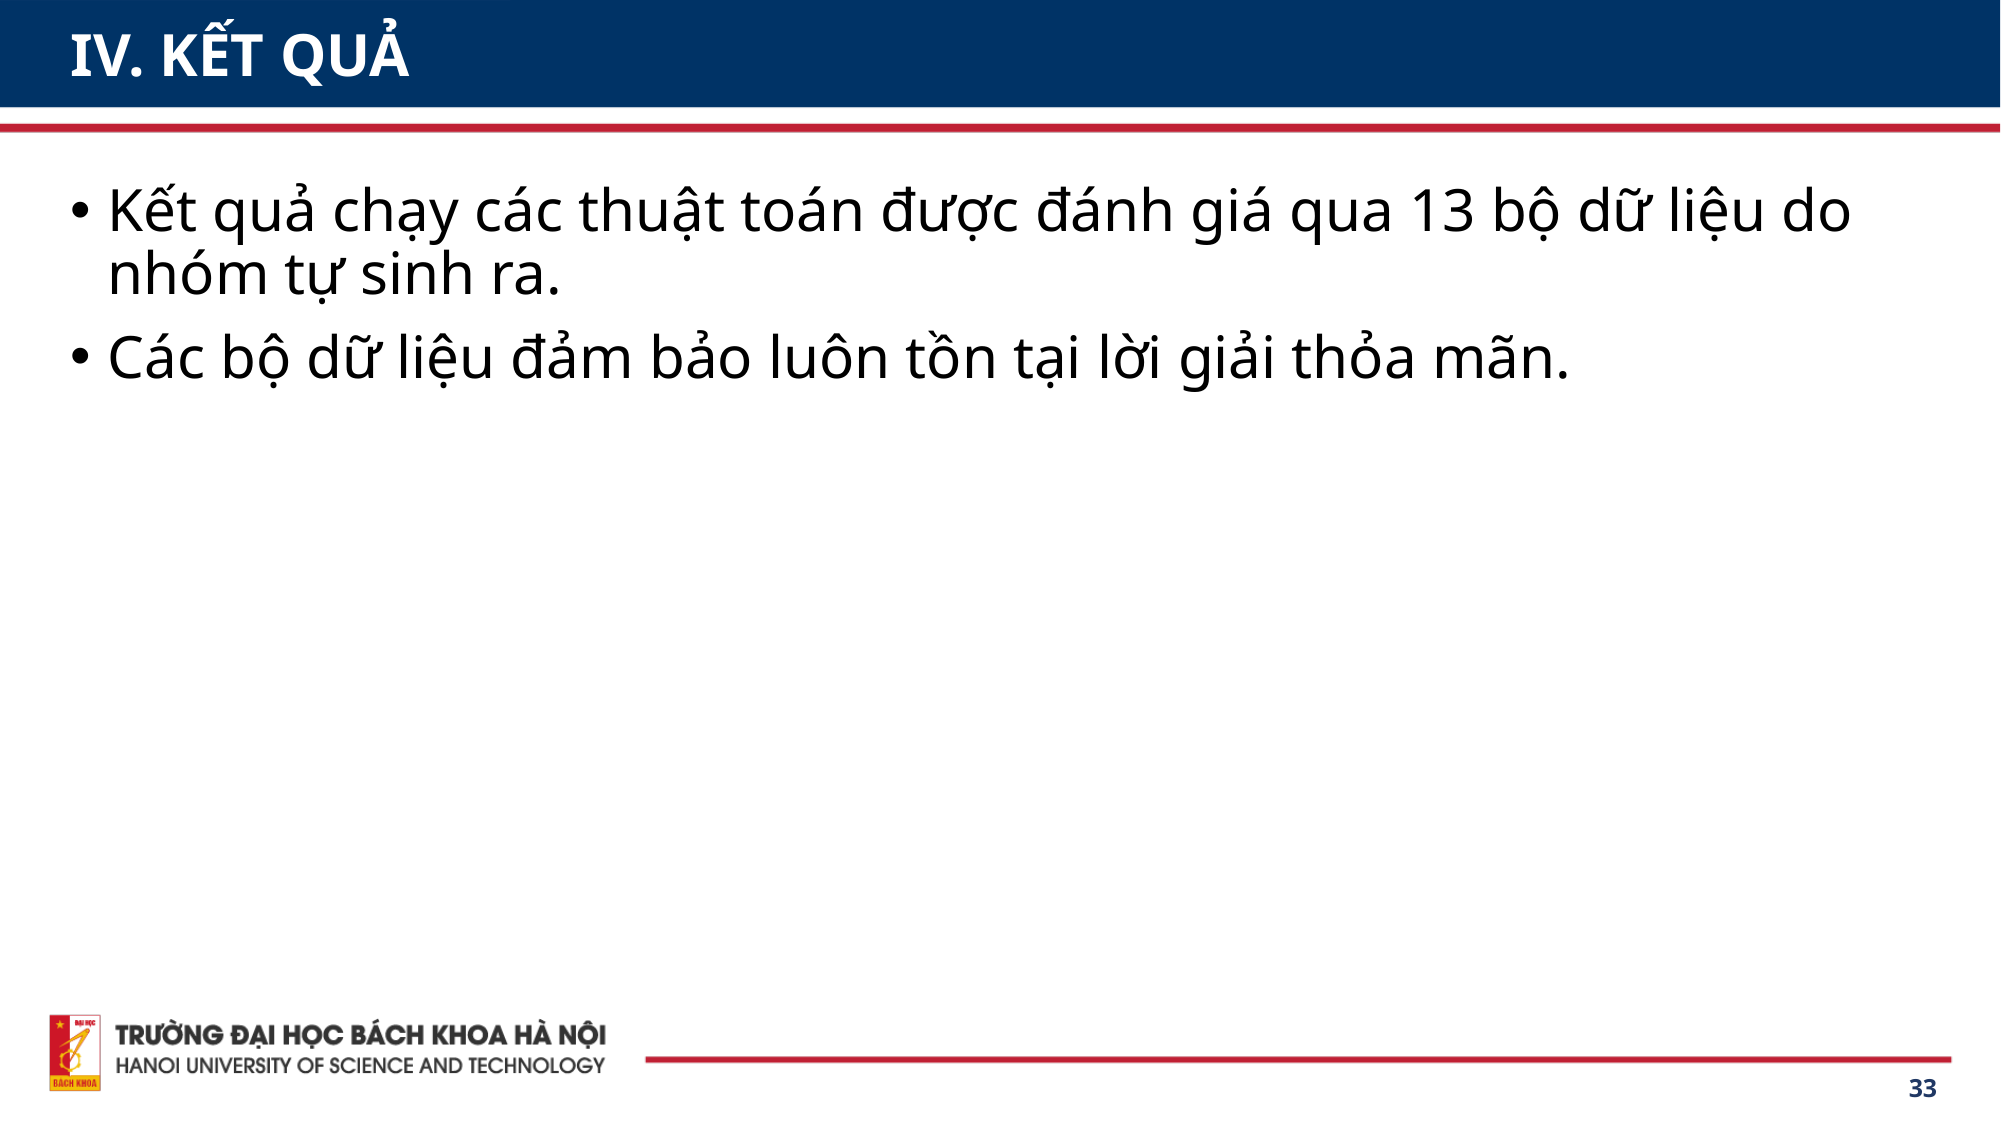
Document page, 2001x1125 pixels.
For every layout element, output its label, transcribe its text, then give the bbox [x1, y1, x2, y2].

slide_number 33 [1502, 1065, 1953, 1125]
picture [0, 0, 2001, 1125]
list Kết quả chạy các thuật toán được đánh giá qua 13 bộ dữ liệu do nhóm tự sinh ra. Các bộ dữ liệu đảm bảo luôn tồn tại lời giải thỏa mãn. [55, 173, 1945, 979]
title IV. KẾT QUẢ [55, 18, 1945, 90]
